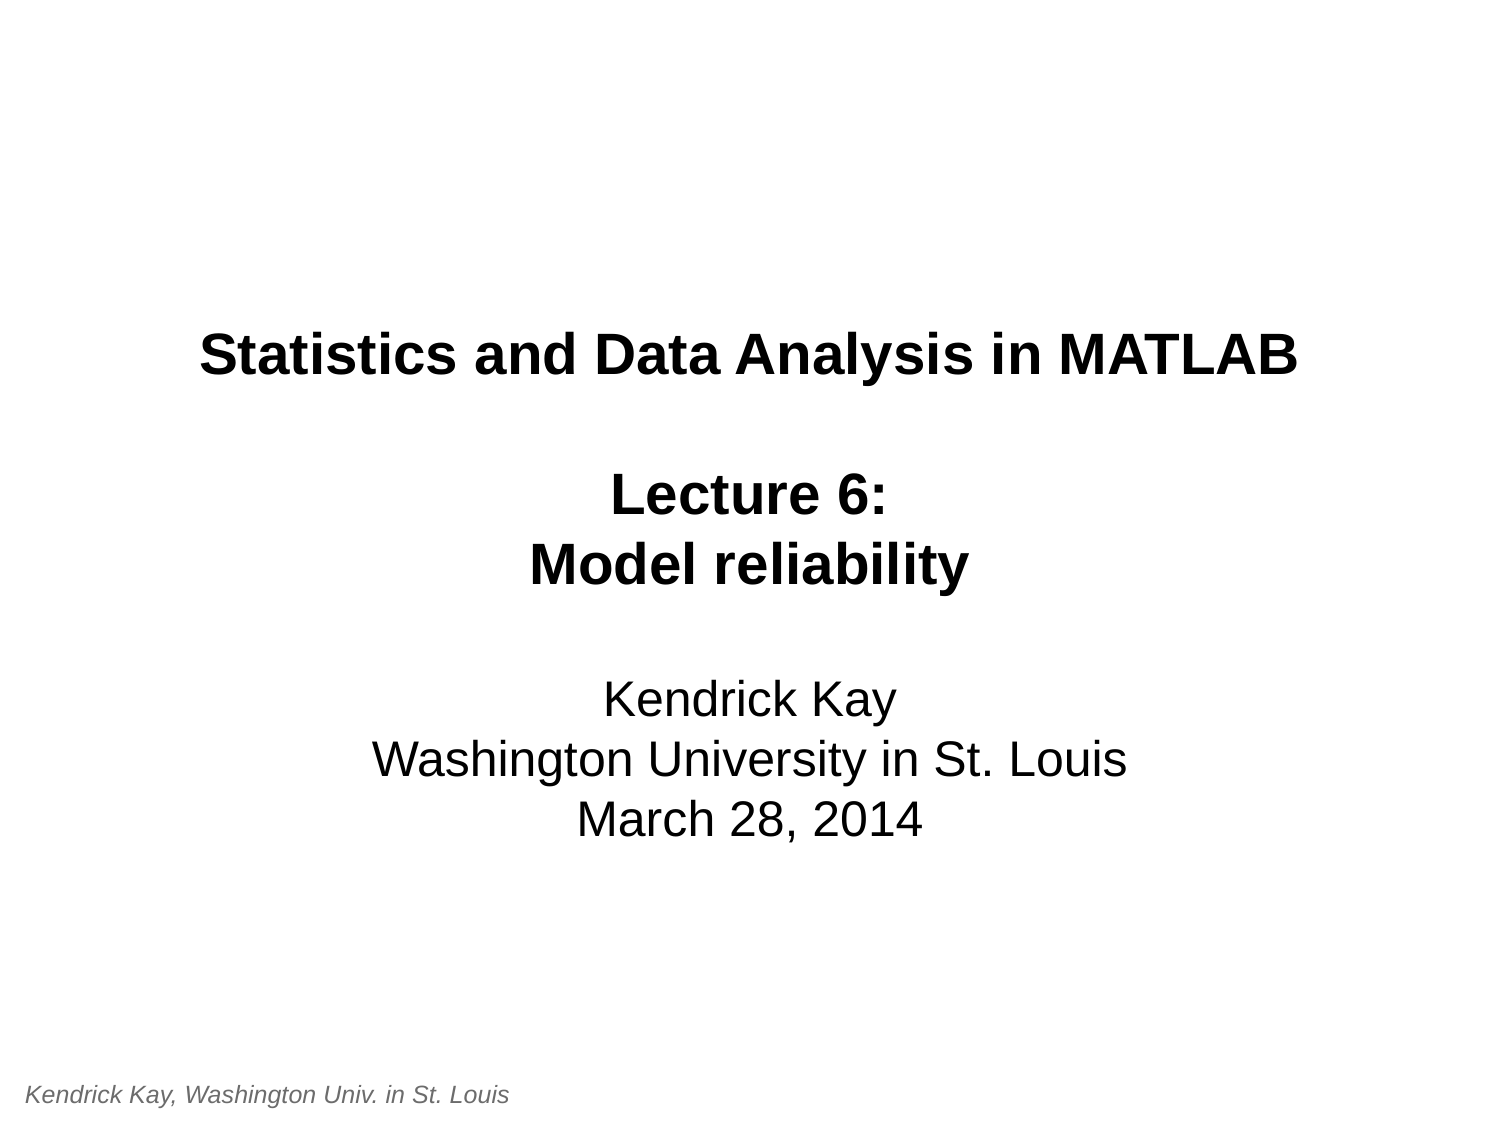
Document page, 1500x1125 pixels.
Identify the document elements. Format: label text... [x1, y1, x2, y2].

title Statistics and Data Analysis in MATLAB Lecture 6: Model reliability Kendrick Kay Washington University in St. Louis March 28, 2014 [0, 149, 1500, 1013]
